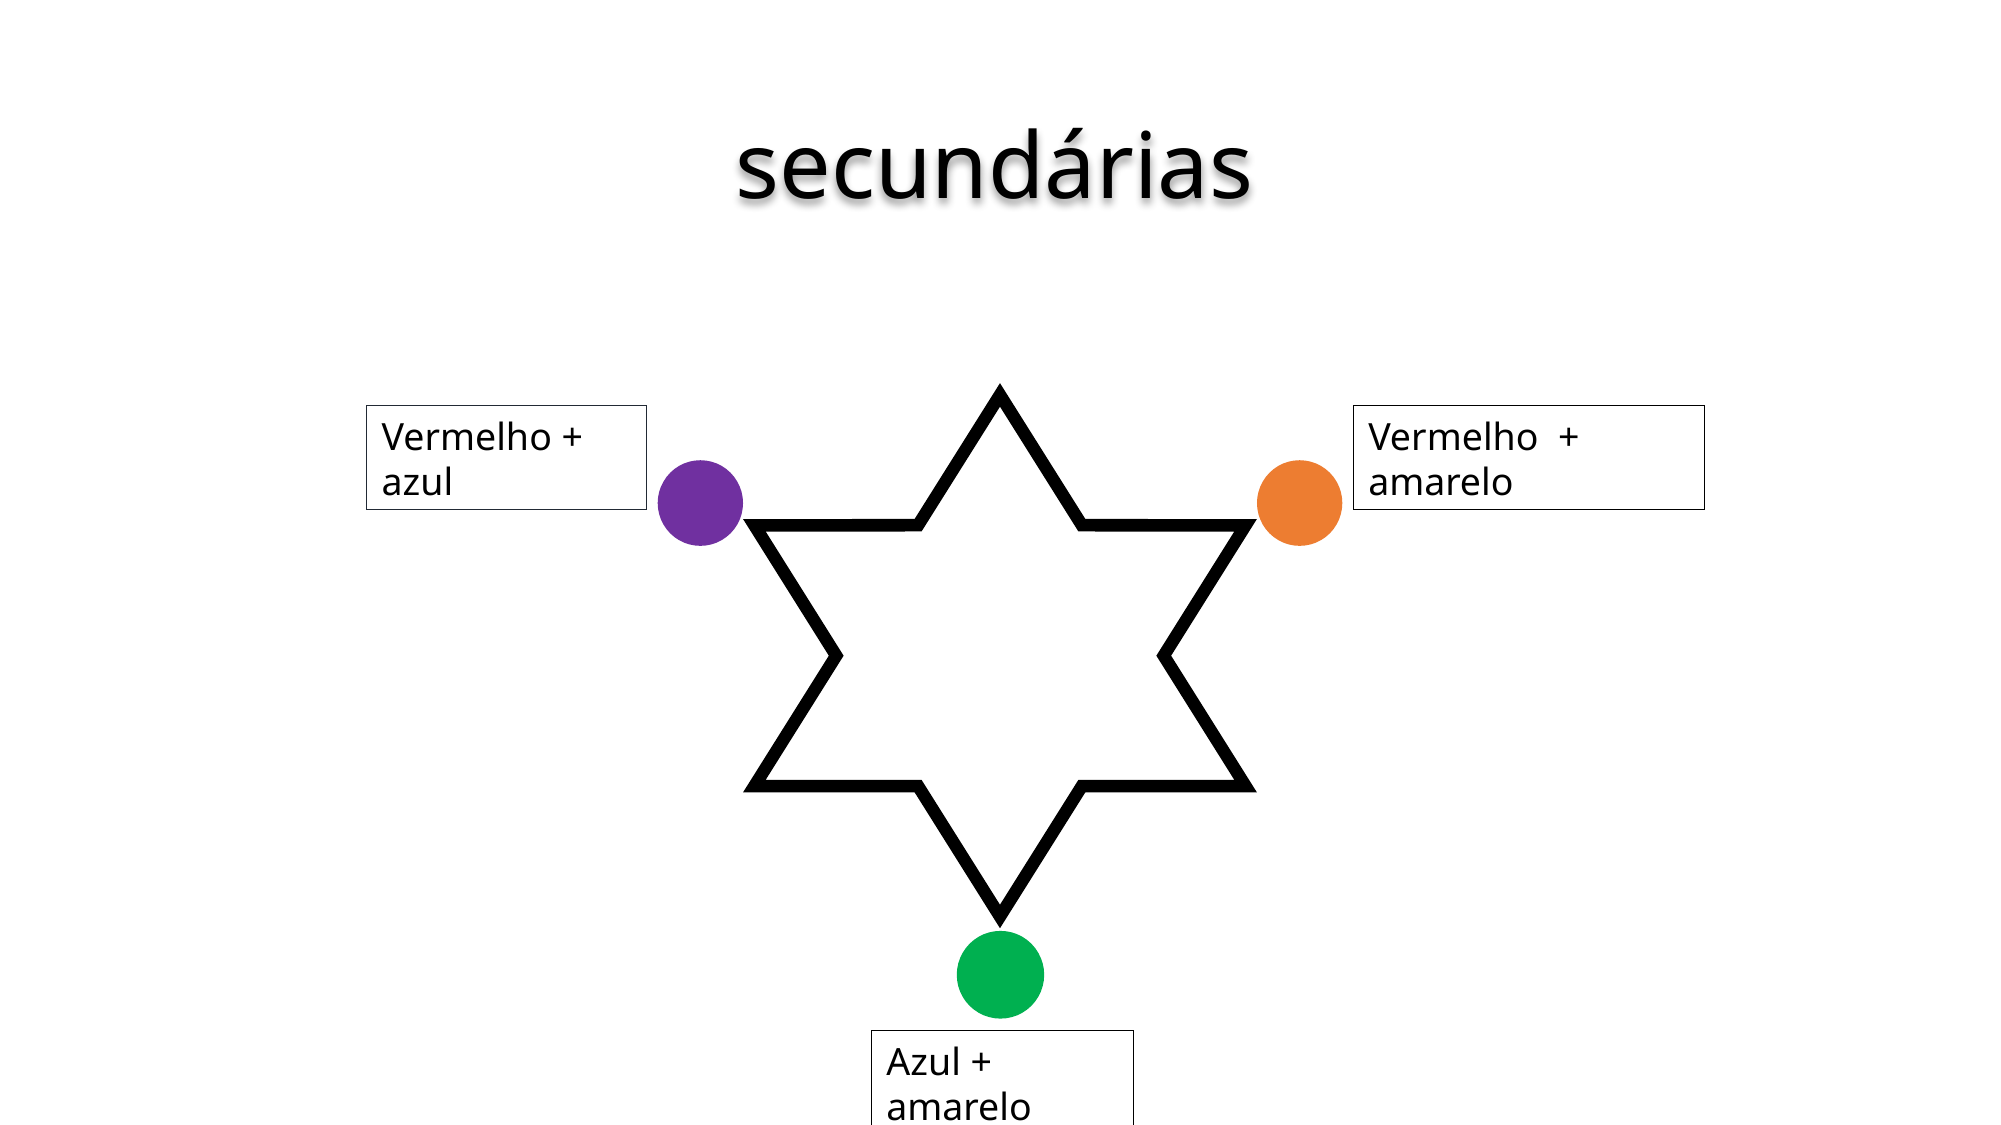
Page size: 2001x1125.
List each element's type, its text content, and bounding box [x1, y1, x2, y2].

text_box Azul + amarelo [871, 1030, 1134, 1125]
text_box [656, 459, 745, 547]
text_box [956, 930, 1045, 1019]
text_box [752, 392, 1248, 919]
title secundárias [720, 10, 1280, 228]
text_box [1255, 459, 1344, 547]
text_box Vermelho + azul [366, 405, 647, 510]
text_box Vermelho + amarelo [1353, 405, 1705, 510]
